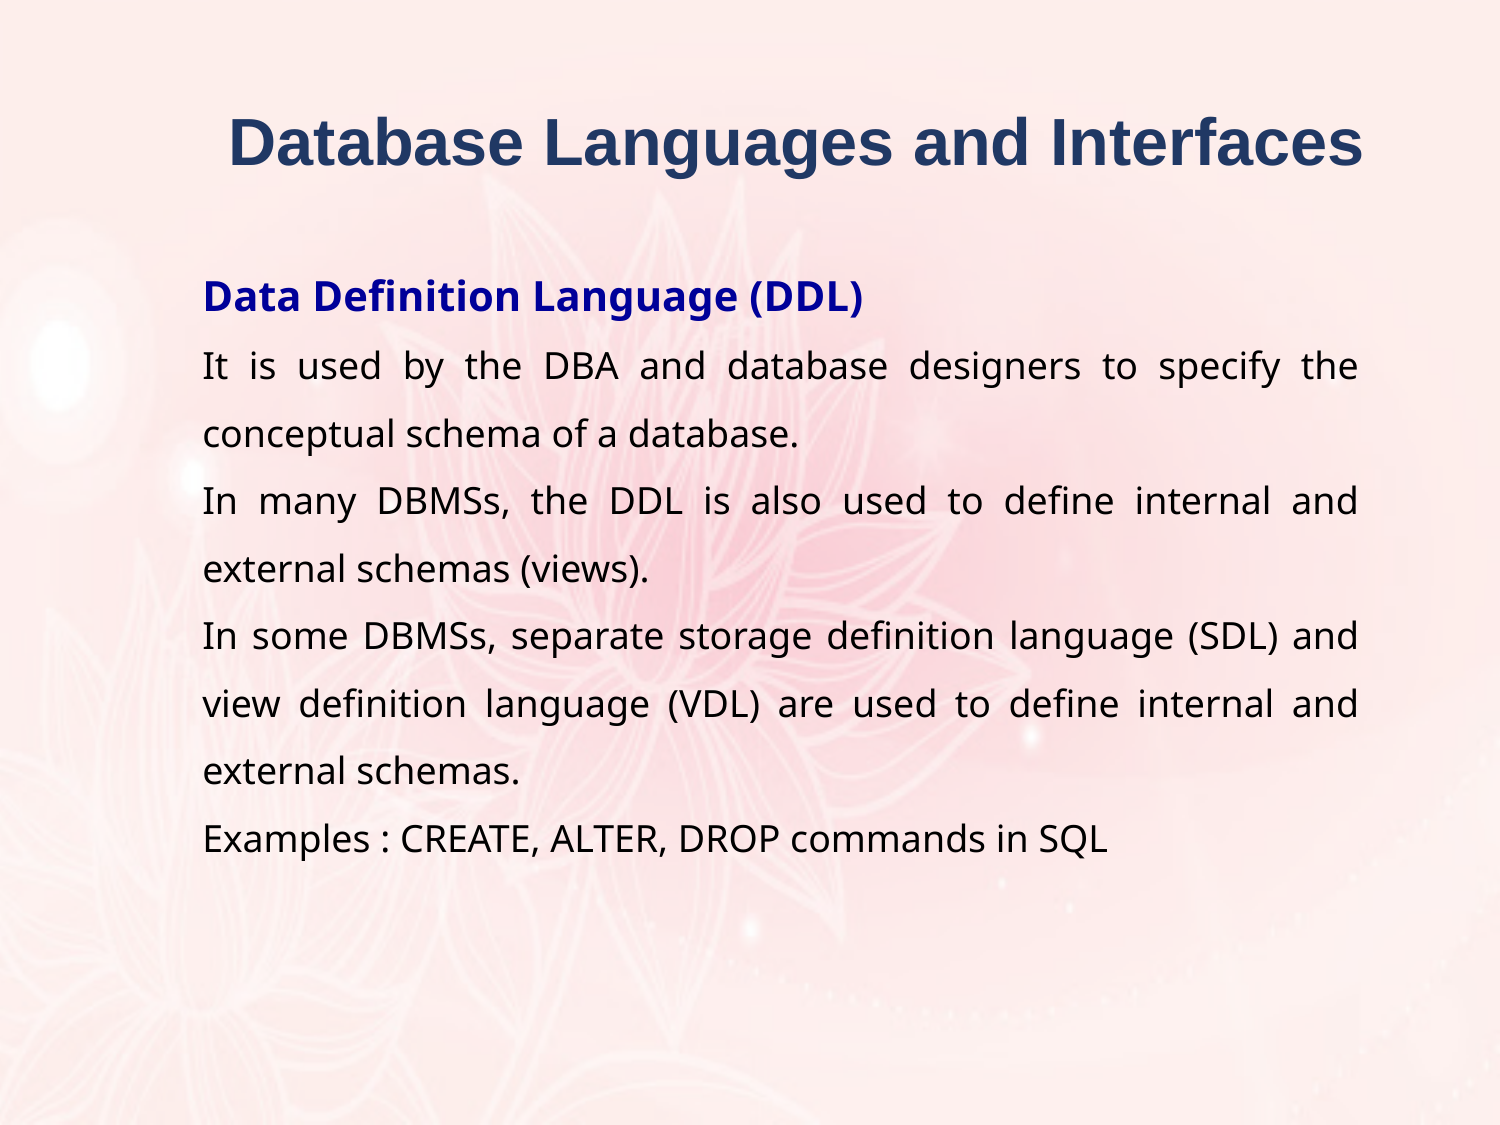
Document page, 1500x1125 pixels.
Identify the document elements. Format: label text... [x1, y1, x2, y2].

text_box Data Definition Language (DDL) It is used by the DBA and database designers to specify the conceptual schema of a database. In many DBMSs, the DDL is also used to define internal and external schemas (views). In some DBMSs, separate storage definition language (SDL) and view definition language (VDL) are used to define internal and external schemas. Examples : CREATE, ALTER, DROP commands in SQL [187, 237, 1375, 943]
text_box Database Languages and Interfaces [187, 91, 1425, 186]
